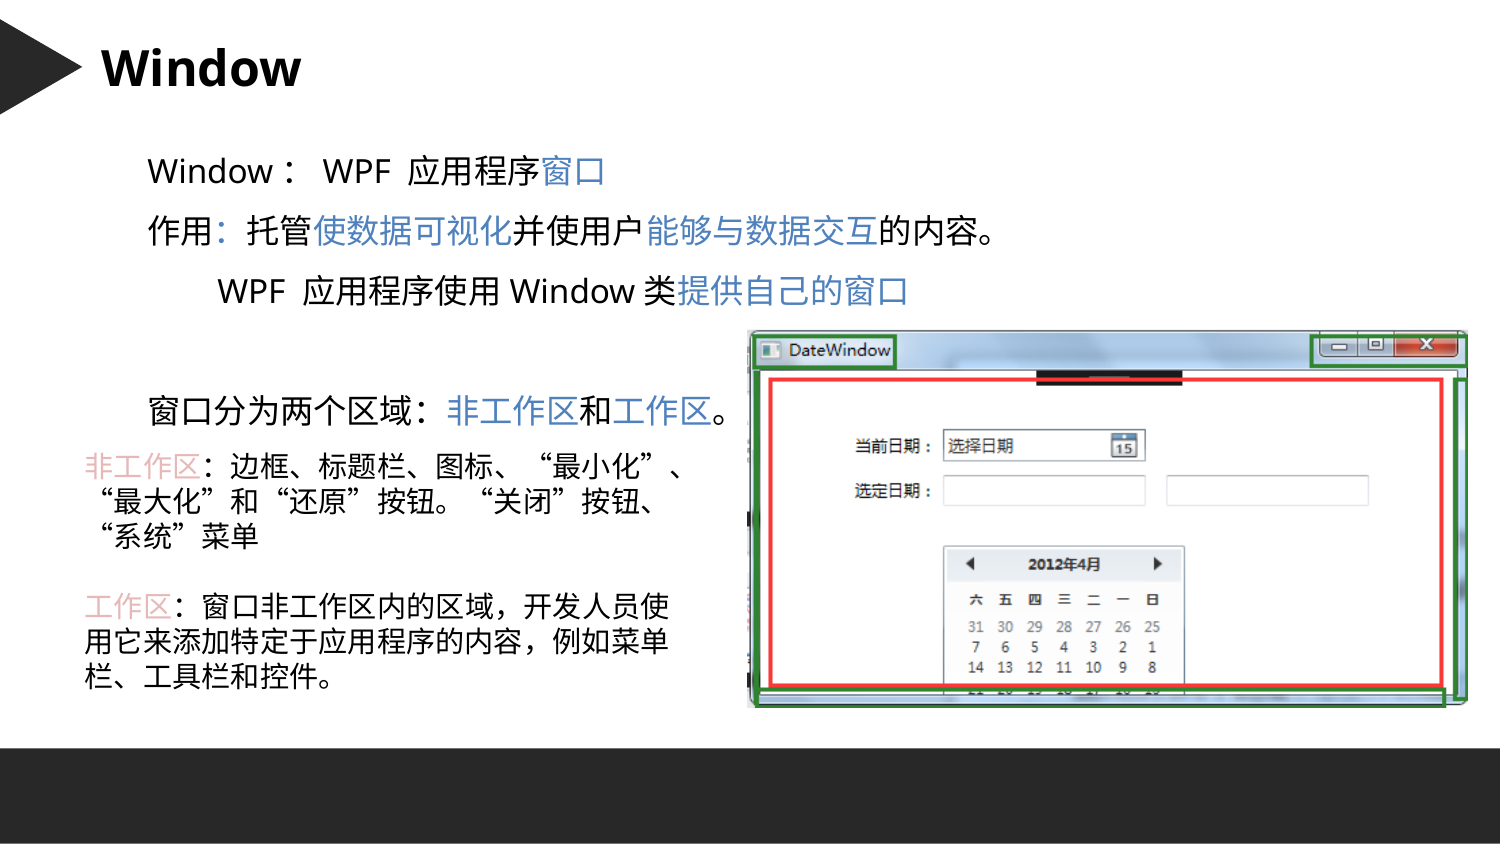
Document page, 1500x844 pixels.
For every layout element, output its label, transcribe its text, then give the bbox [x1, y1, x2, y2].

text_box 非工作区：边框、标题栏、图标、“最小化”、“最大化”和“还原”按钮。“关闭”按钮、“系统”菜单 工作区：窗口非工作区内的区域，开发人员使用它来添加特定于应用程序的内容，例如菜单栏、工具栏和控件。 [69, 441, 694, 701]
text_box [0, 748, 1500, 844]
text_box Window：WPF 应用程序窗口 作用：托管使数据可视化并使用户能够与数据交互的内容。 WPF 应用程序使用Window类提供自己的窗口 窗口分为两个区域：非工作区和工作区。 [132, 123, 1273, 438]
text_box [0, 19, 83, 115]
text_box Window [86, 29, 318, 104]
picture [747, 329, 1468, 708]
